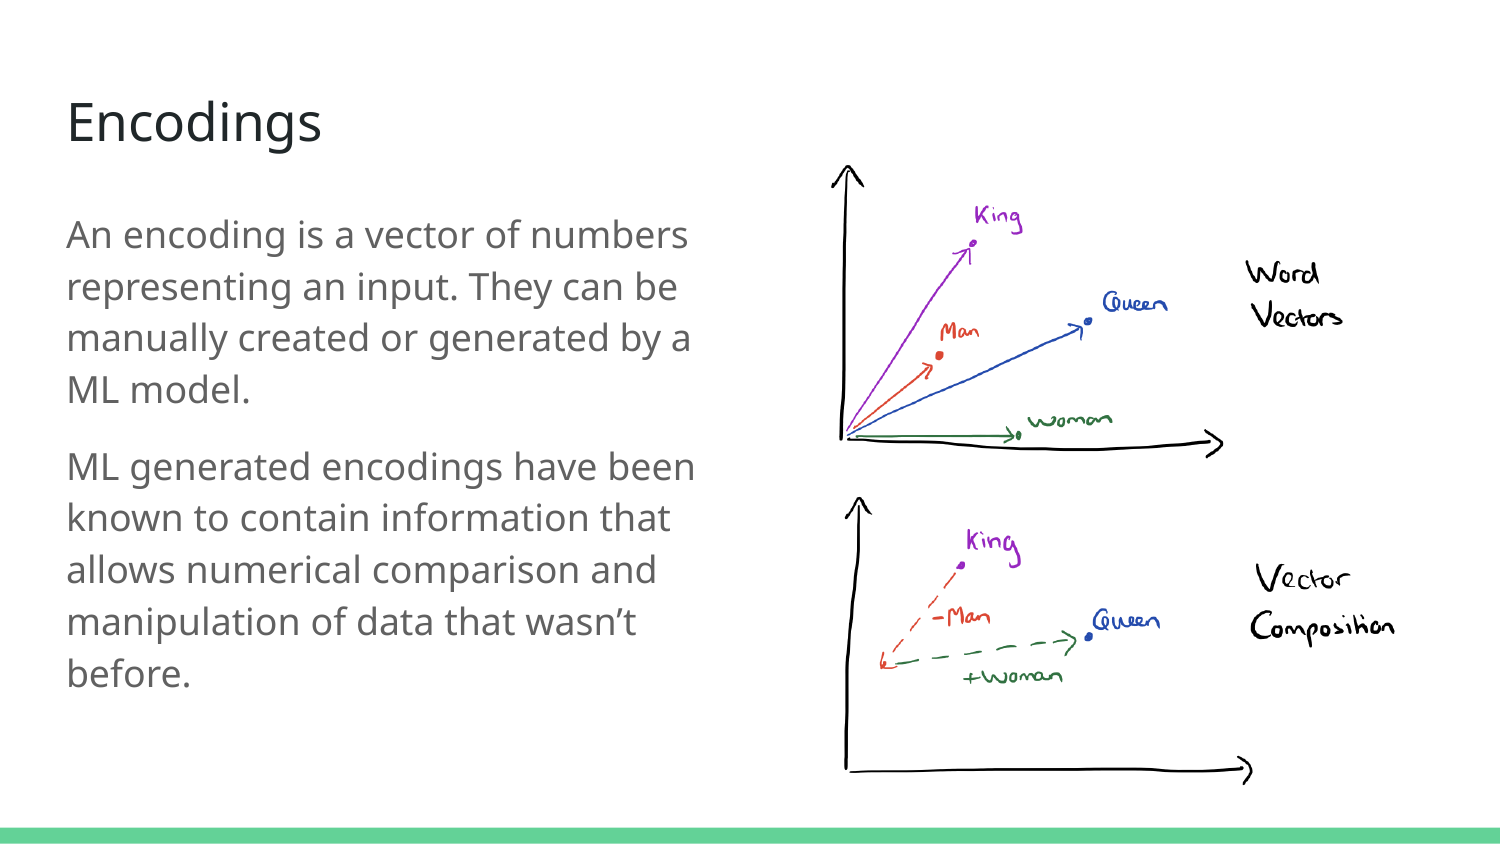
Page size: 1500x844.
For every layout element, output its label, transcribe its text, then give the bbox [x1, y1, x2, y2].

list An encoding is a vector of numbers representing an input. They can be manually created or generated by a ML model. ML generated encodings have been known to contain information that allows numerical comparison and manipulation of data that wasn’t before. [51, 189, 767, 750]
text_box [787, 129, 1438, 823]
title Encodings [51, 72, 1449, 167]
